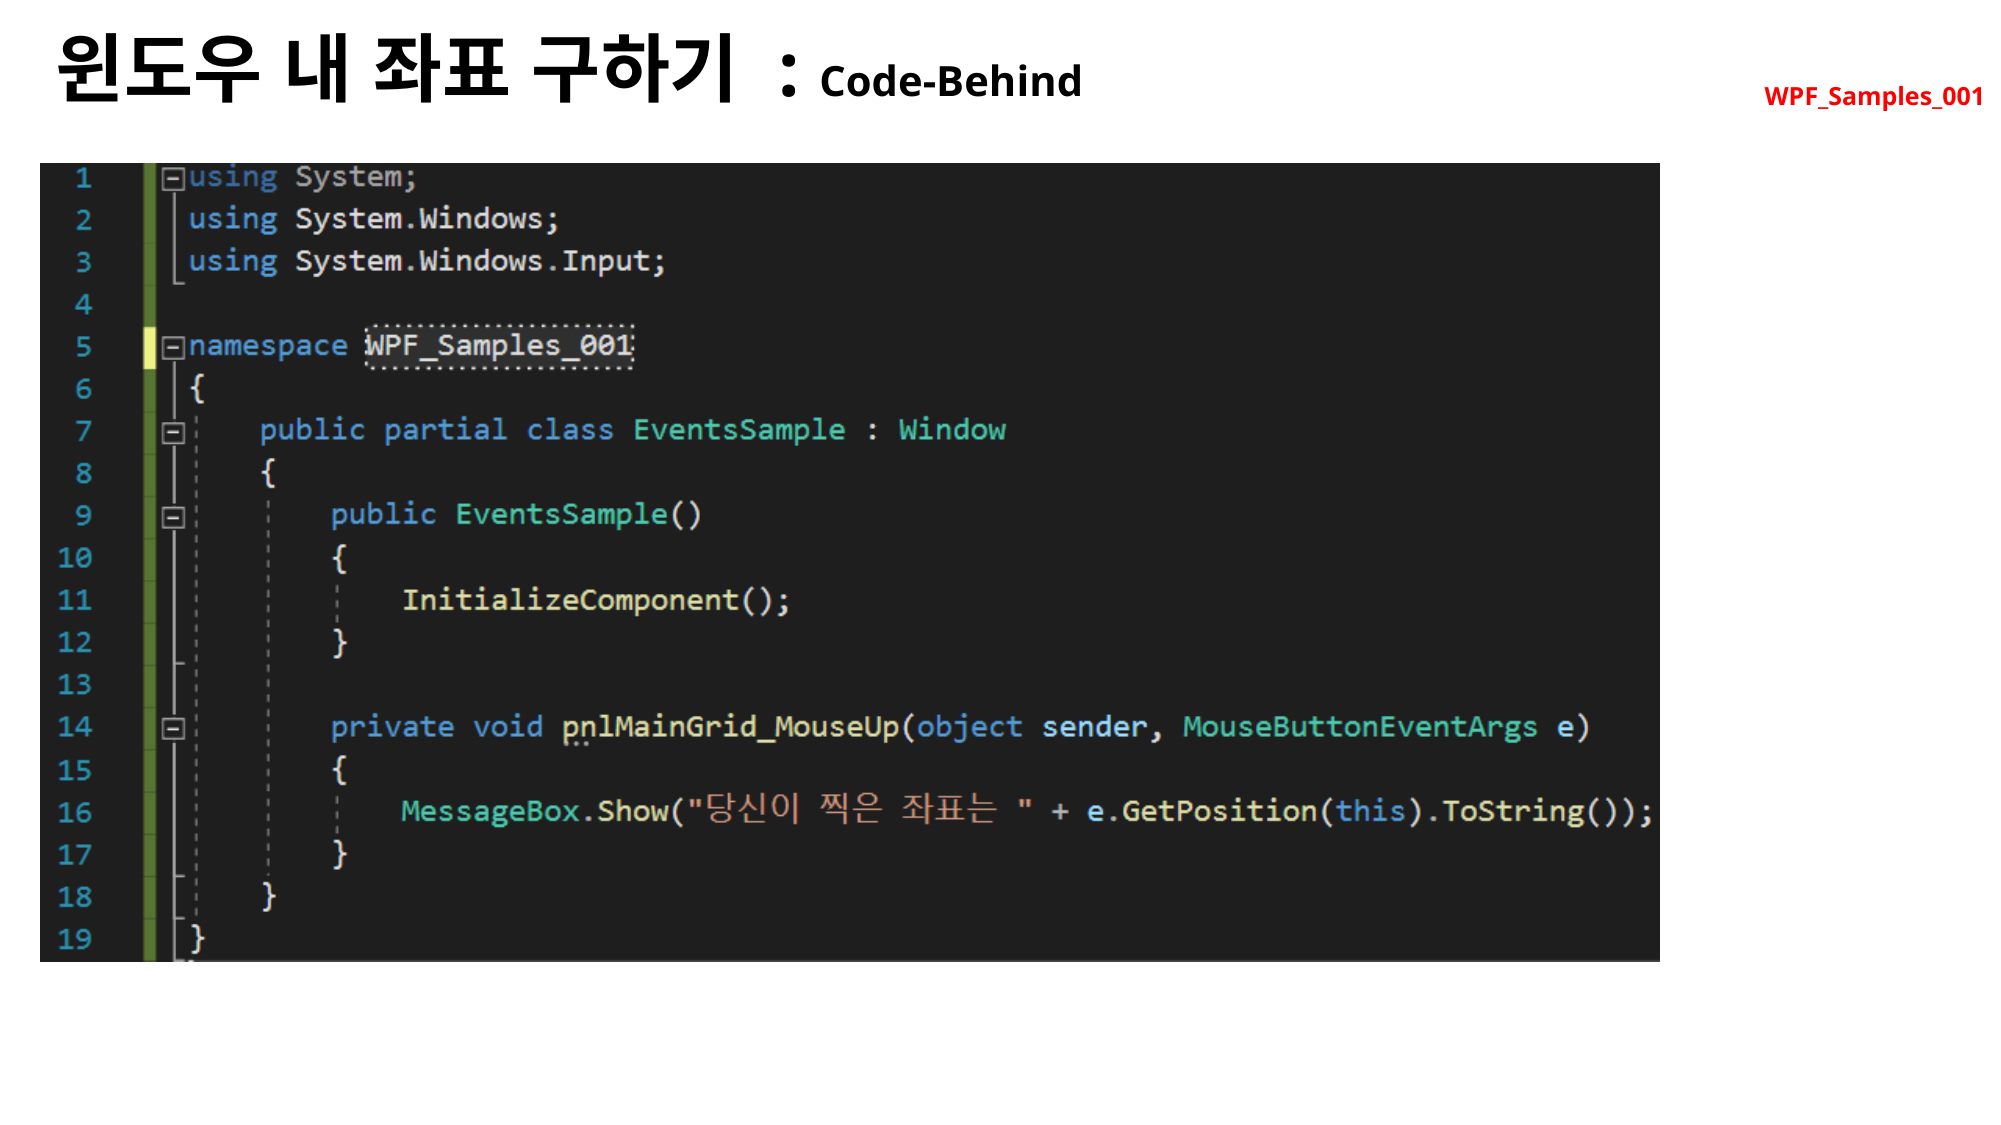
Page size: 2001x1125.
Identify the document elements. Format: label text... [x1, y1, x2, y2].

picture [40, 163, 1660, 962]
text_box WPF_Samples_001 [1749, 72, 2000, 118]
title 윈도우 내 좌표 구하기 : Code-Behind [40, 0, 1960, 146]
